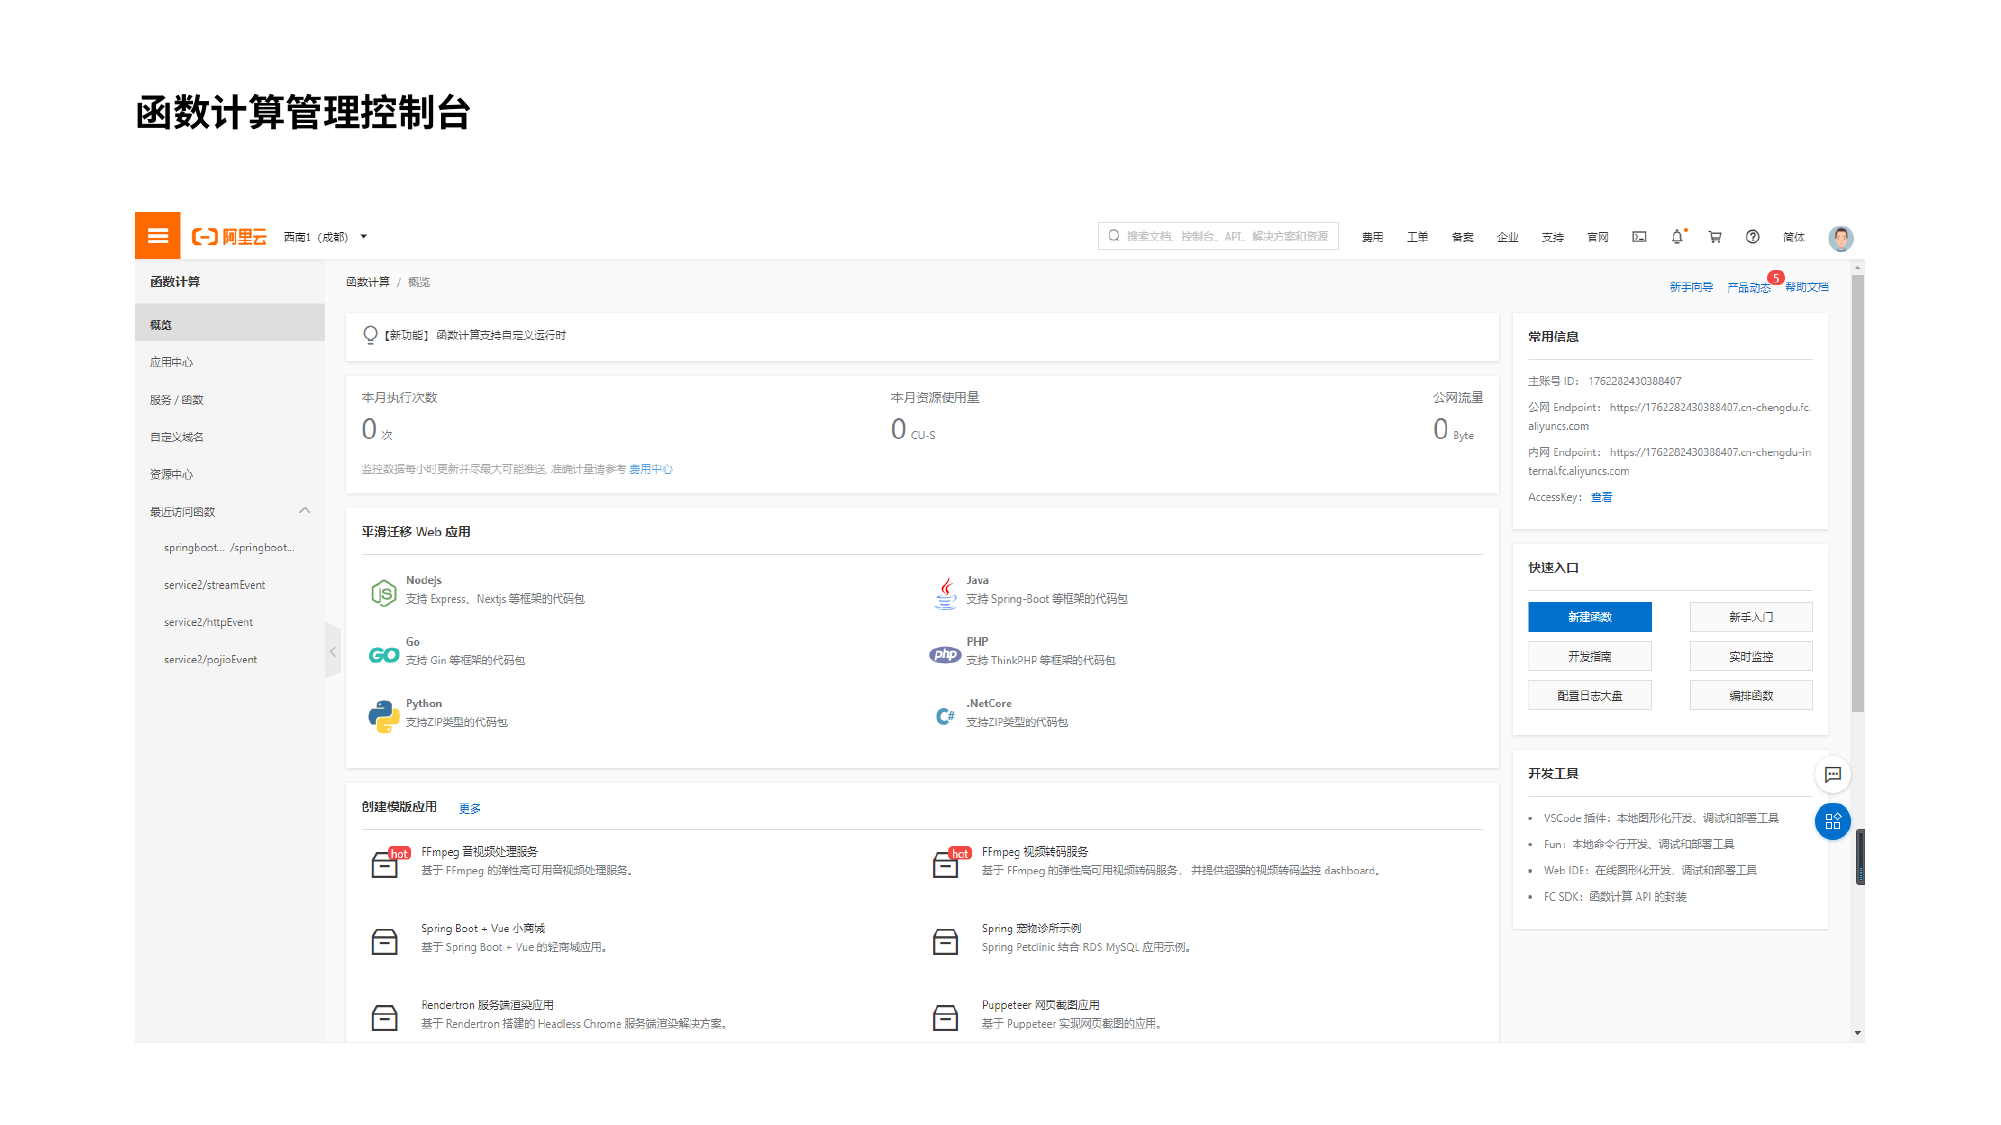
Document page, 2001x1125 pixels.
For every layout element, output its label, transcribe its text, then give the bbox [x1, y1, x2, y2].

picture [134, 212, 1865, 1044]
text_box 函数计算管理控制台 [120, 81, 592, 142]
